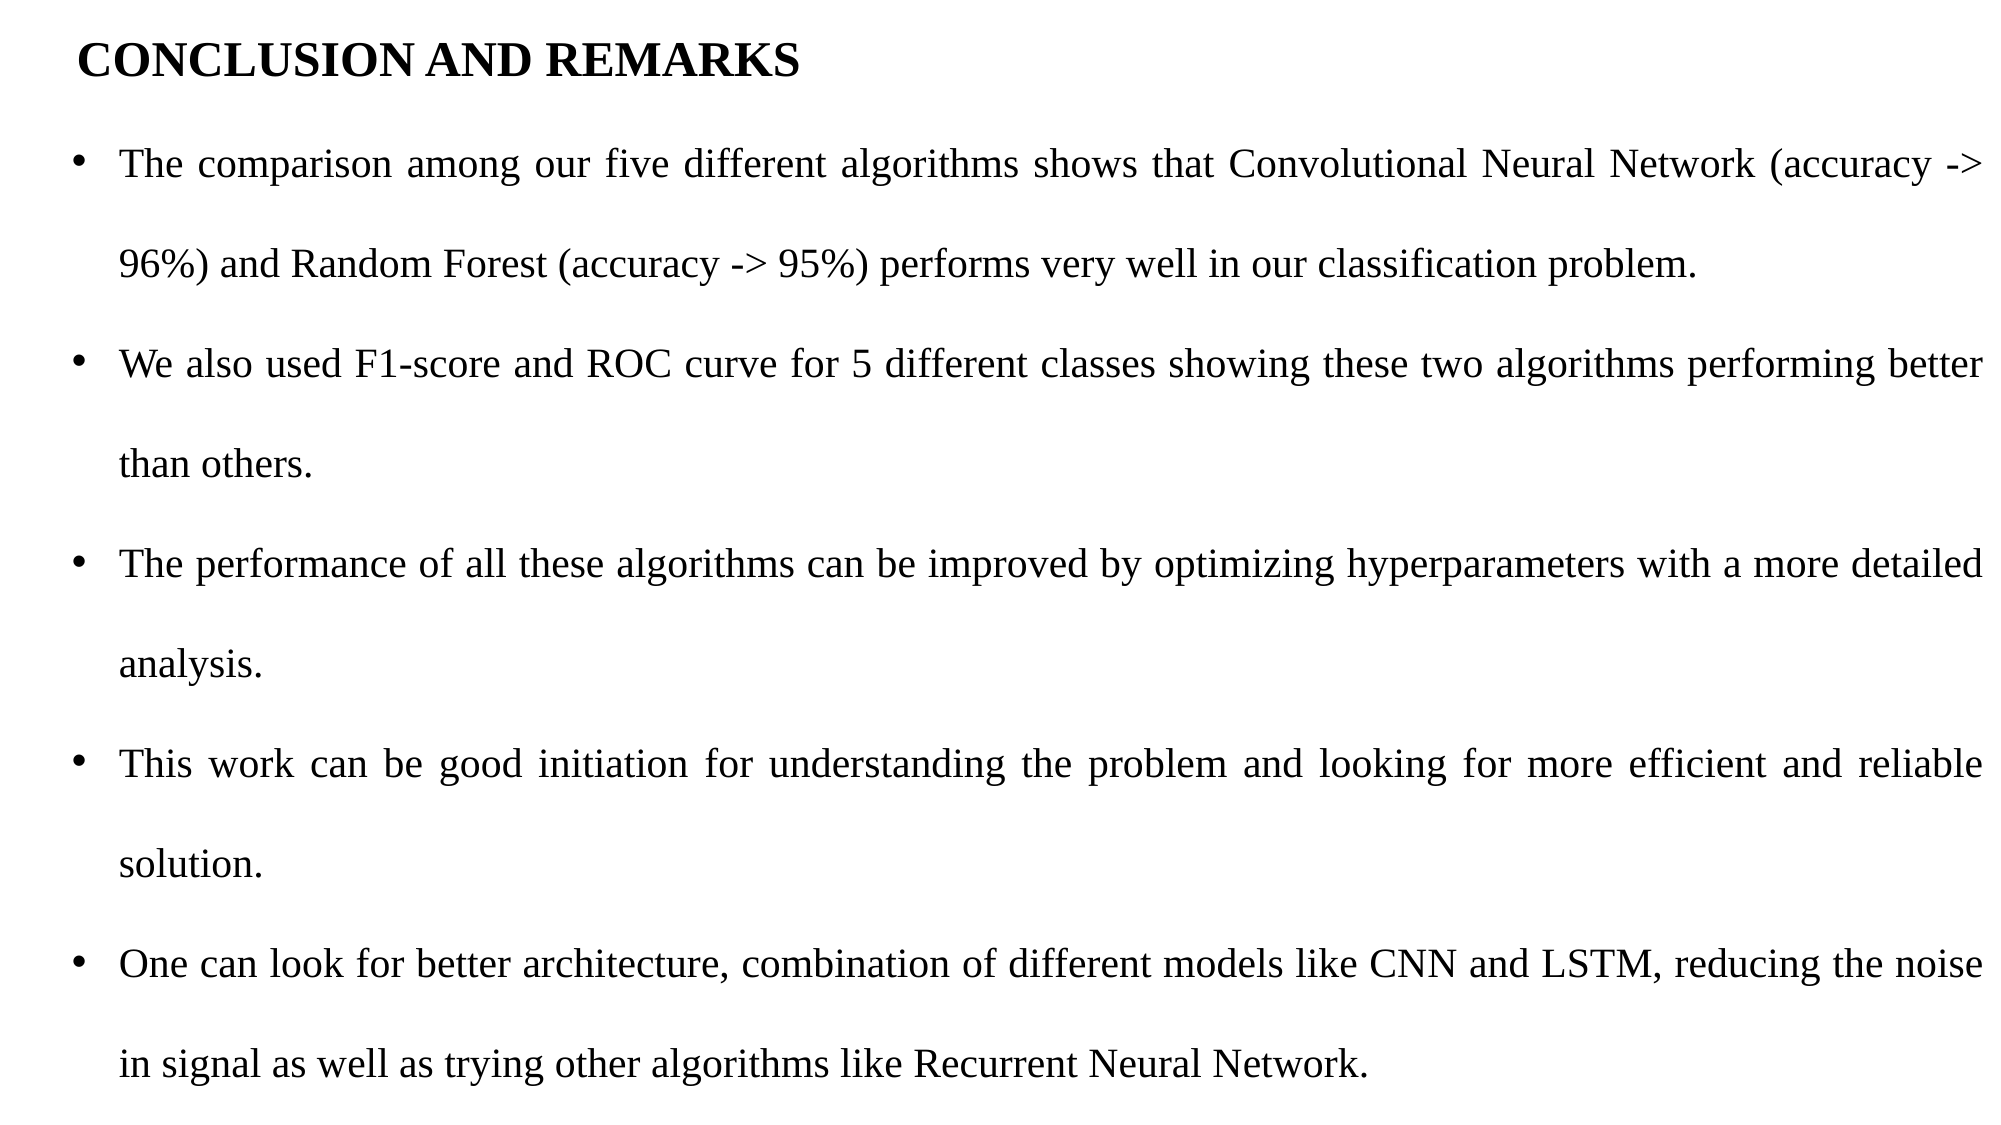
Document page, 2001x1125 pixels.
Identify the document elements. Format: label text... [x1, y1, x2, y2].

text_box The comparison among our five different algorithms shows that Convolutional Neural Network (accuracy -> 96%) and Random Forest (accuracy -> 95%) performs very well in our classification problem. We also used F1-score and ROC curve for 5 different classes showing these two algorithms performing better than others. The performance of all these algorithms can be improved by optimizing hyperparameters with a more detailed analysis. This work can be good initiation for understanding the problem and looking for more efficient and reliable solution. One can look for better architecture, combination of different models like CNN and LSTM, reducing the noise in signal as well as trying other algorithms like Recurrent Neural Network. [57, 78, 2000, 1125]
text_box CONCLUSION AND REMARKS [61, 19, 816, 78]
